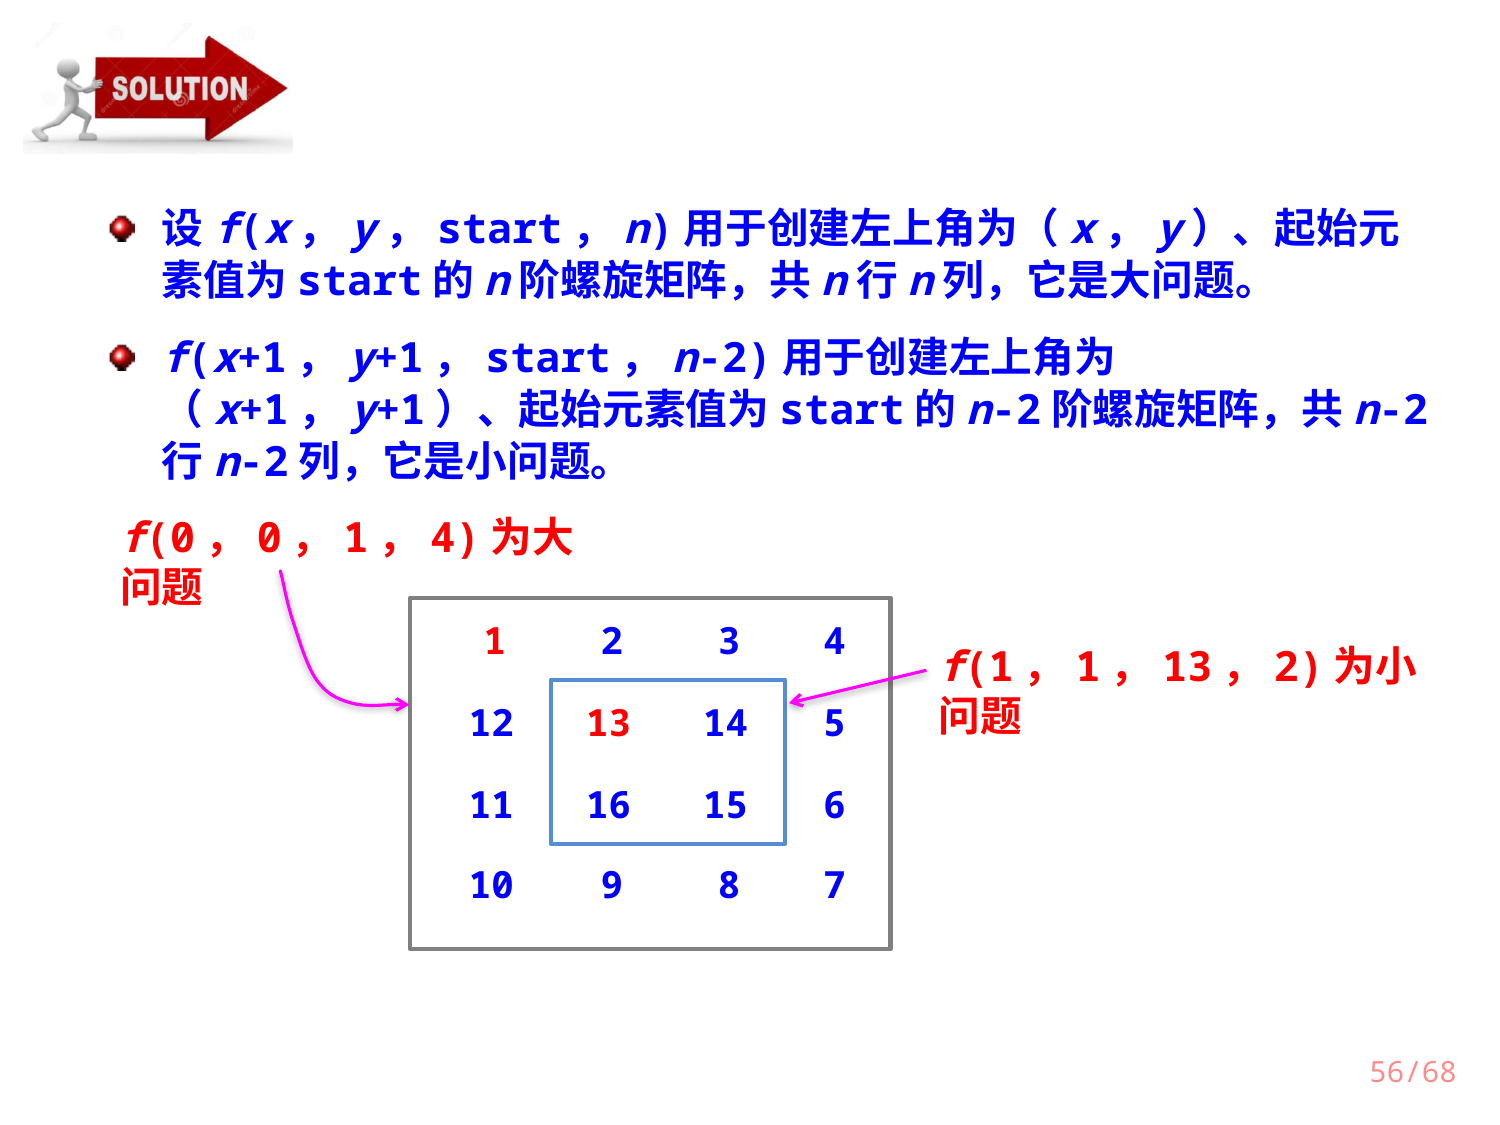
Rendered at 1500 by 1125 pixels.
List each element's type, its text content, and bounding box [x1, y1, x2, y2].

text_box [408, 596, 893, 951]
picture [105, 211, 135, 242]
picture [105, 340, 135, 371]
text_box 设f(x，y，start，n)用于创建左上角为（x，y）、起始元素值为start的n阶螺旋矩阵，共n行n列，它是大问题。 f(x+1，y+1，start，n-2)用于创建左上角为（x+1，y+1）、起始元素值为start的n-2阶螺旋矩阵，共n-2行n-2列，它是小问题。 [80, 174, 1455, 511]
text_box [549, 678, 787, 846]
text_box [278, 568, 410, 712]
text_box [788, 668, 927, 708]
text_box f(0，0，1，4)为大问题 [105, 503, 610, 619]
slide_number 56/68 [1324, 1042, 1472, 1103]
picture [23, 23, 294, 155]
text_box f(1，1，13，2)为小问题 [924, 632, 1453, 748]
